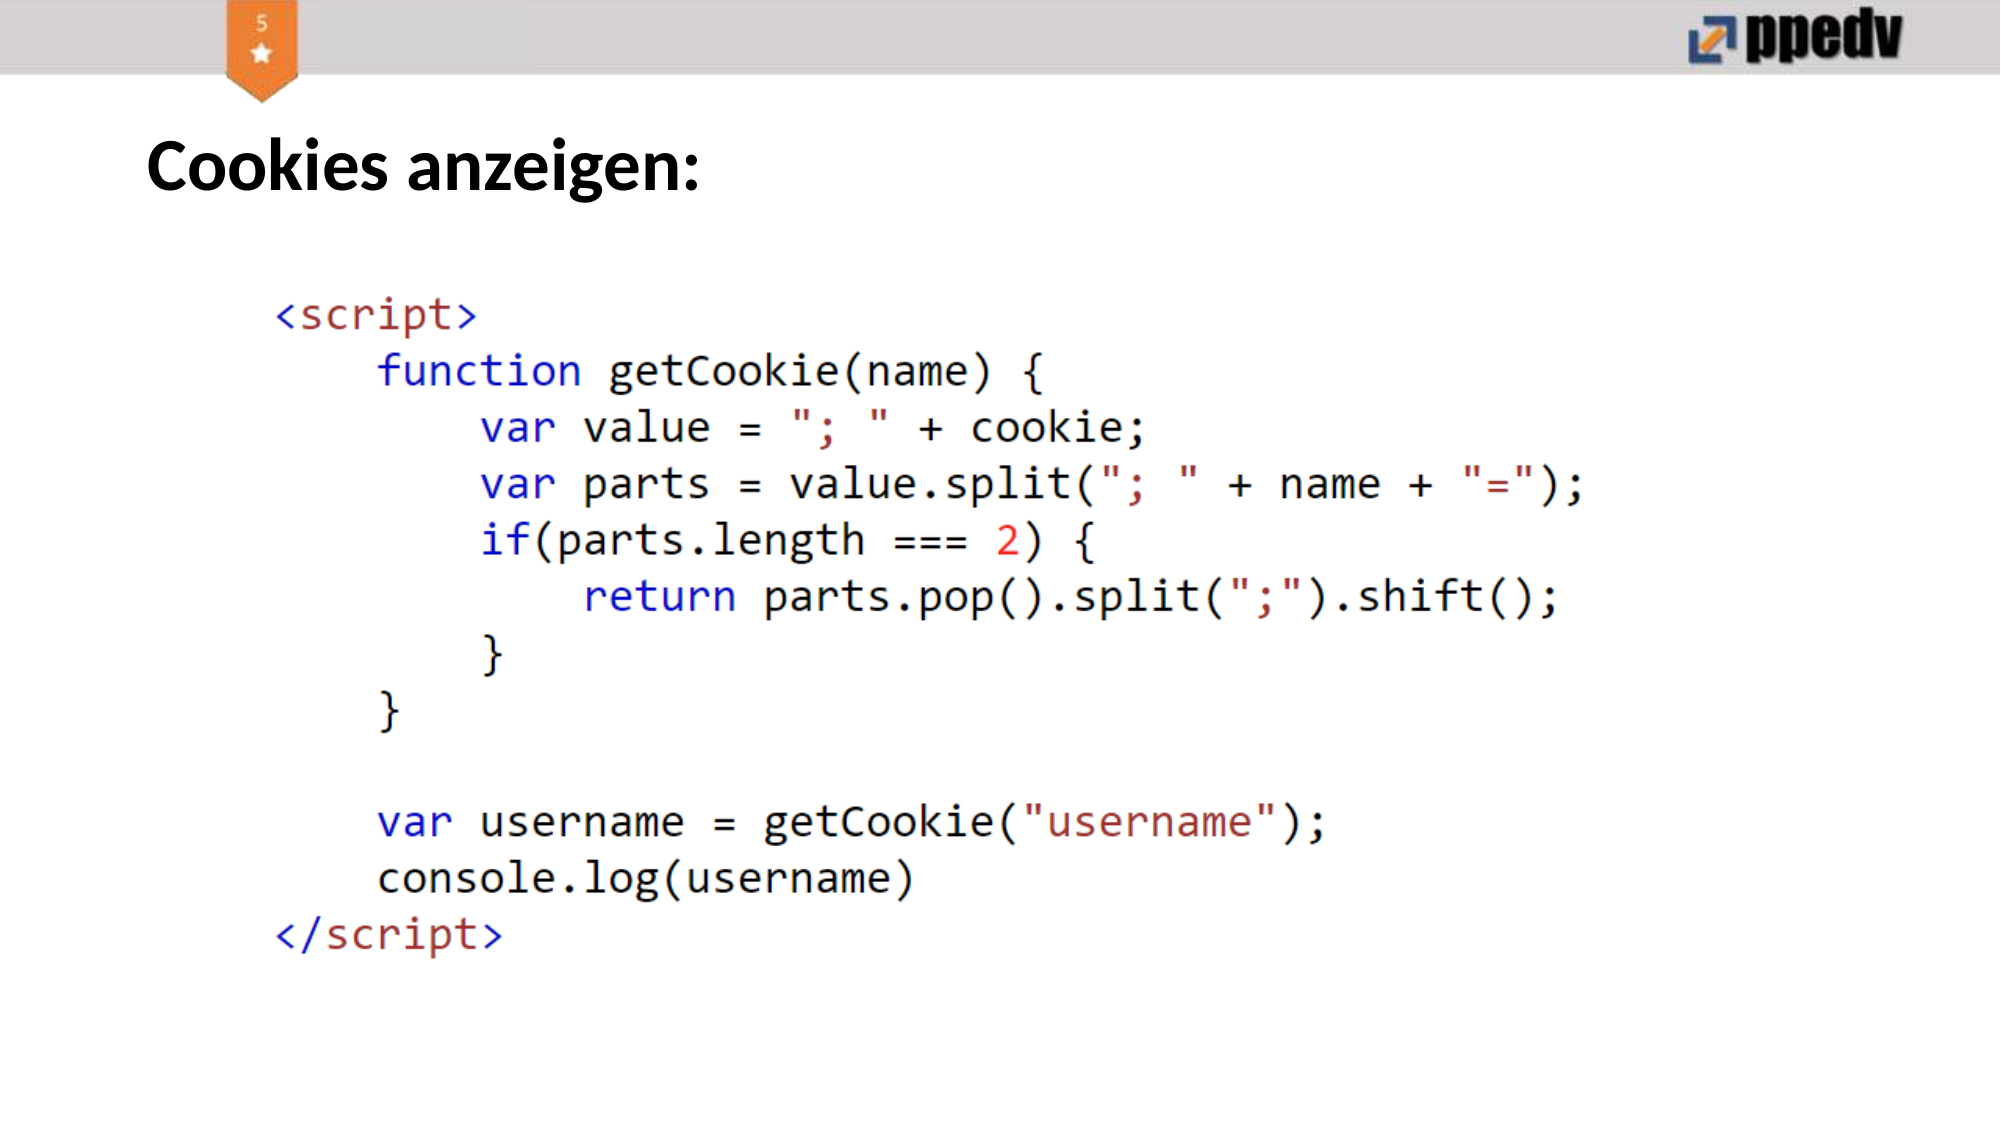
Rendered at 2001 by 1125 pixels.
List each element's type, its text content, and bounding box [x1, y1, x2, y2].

text_box Cookies anzeigen: [145, 113, 763, 206]
picture [0, 0, 2000, 104]
picture [184, 259, 1708, 979]
